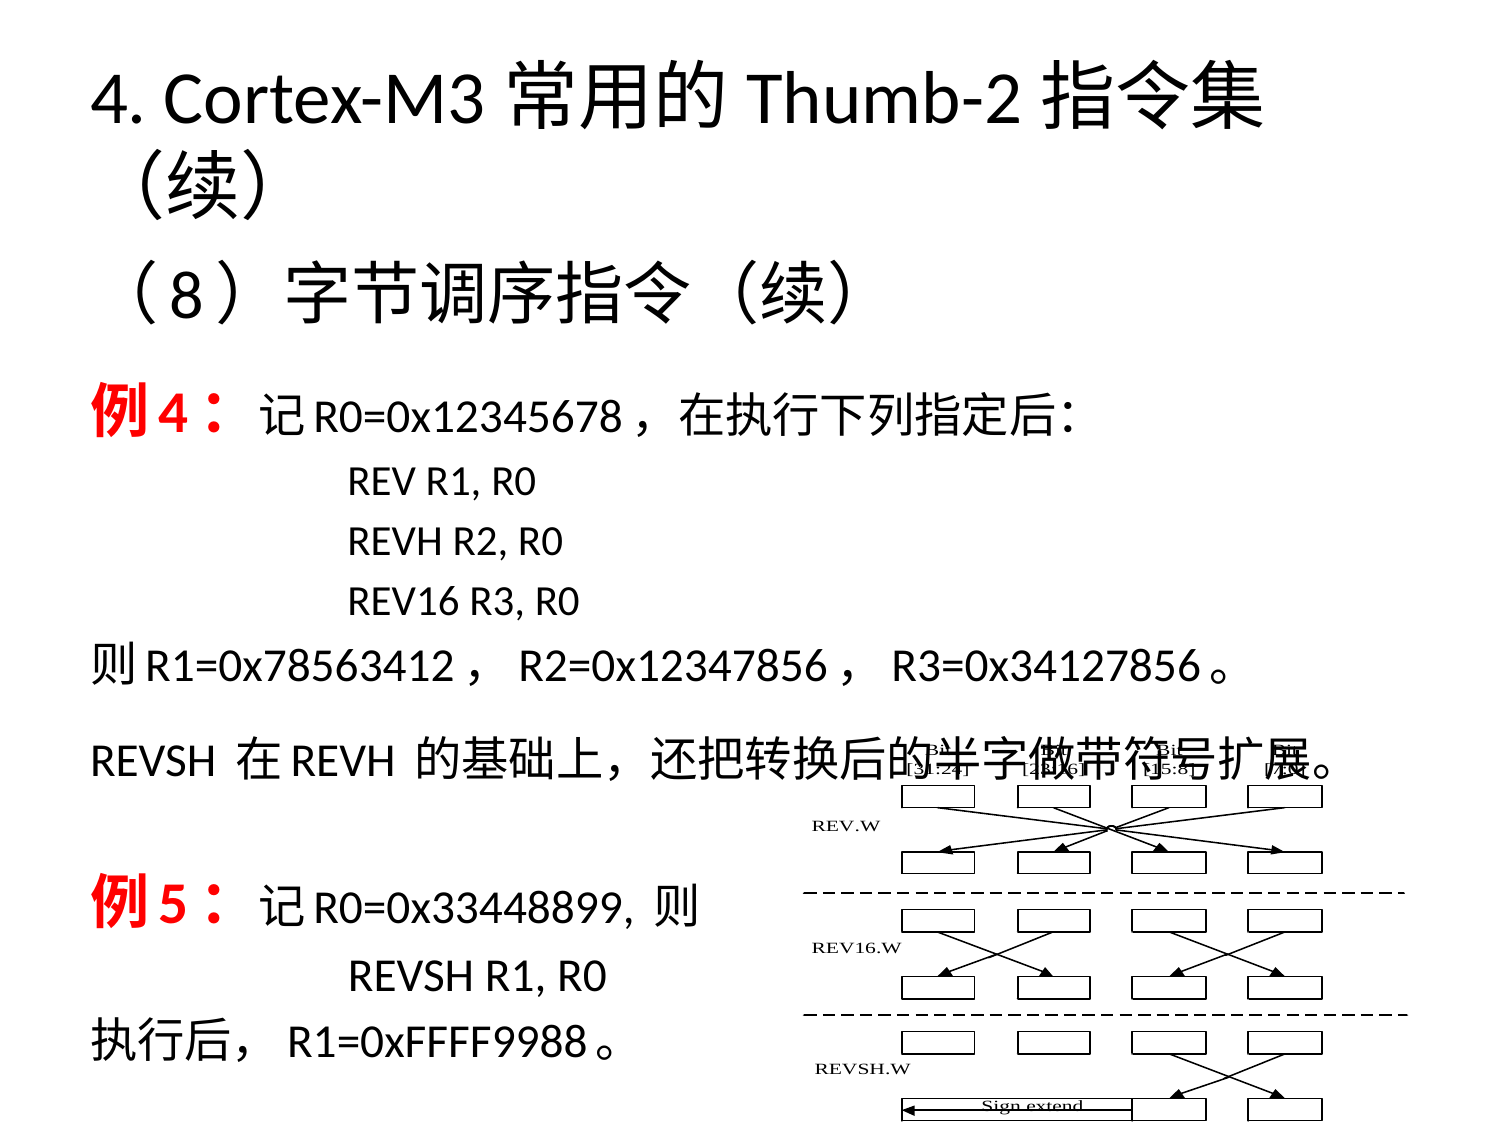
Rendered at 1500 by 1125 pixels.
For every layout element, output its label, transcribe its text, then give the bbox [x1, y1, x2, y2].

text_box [796, 739, 1412, 1125]
title 4. Cortex-M3常用的Thumb-2指令集（续） [74, 44, 1426, 233]
list （8）字节调序指令（续） 例4：记R0=0x12345678，在执行下列指定后： REV R1, R0 REVH R2, R0 REV16 R3, R0 则R1=0x78563412，R2=0x12347856，R3=0x34127856。 REVSH 在REVH 的基础上，还把转换后的半字做带符号扩展。 例5：记R0=0x33448899, 则 REVSH R1, R0 执行后，R1=0xFFFF9988。 [74, 243, 1426, 1083]
